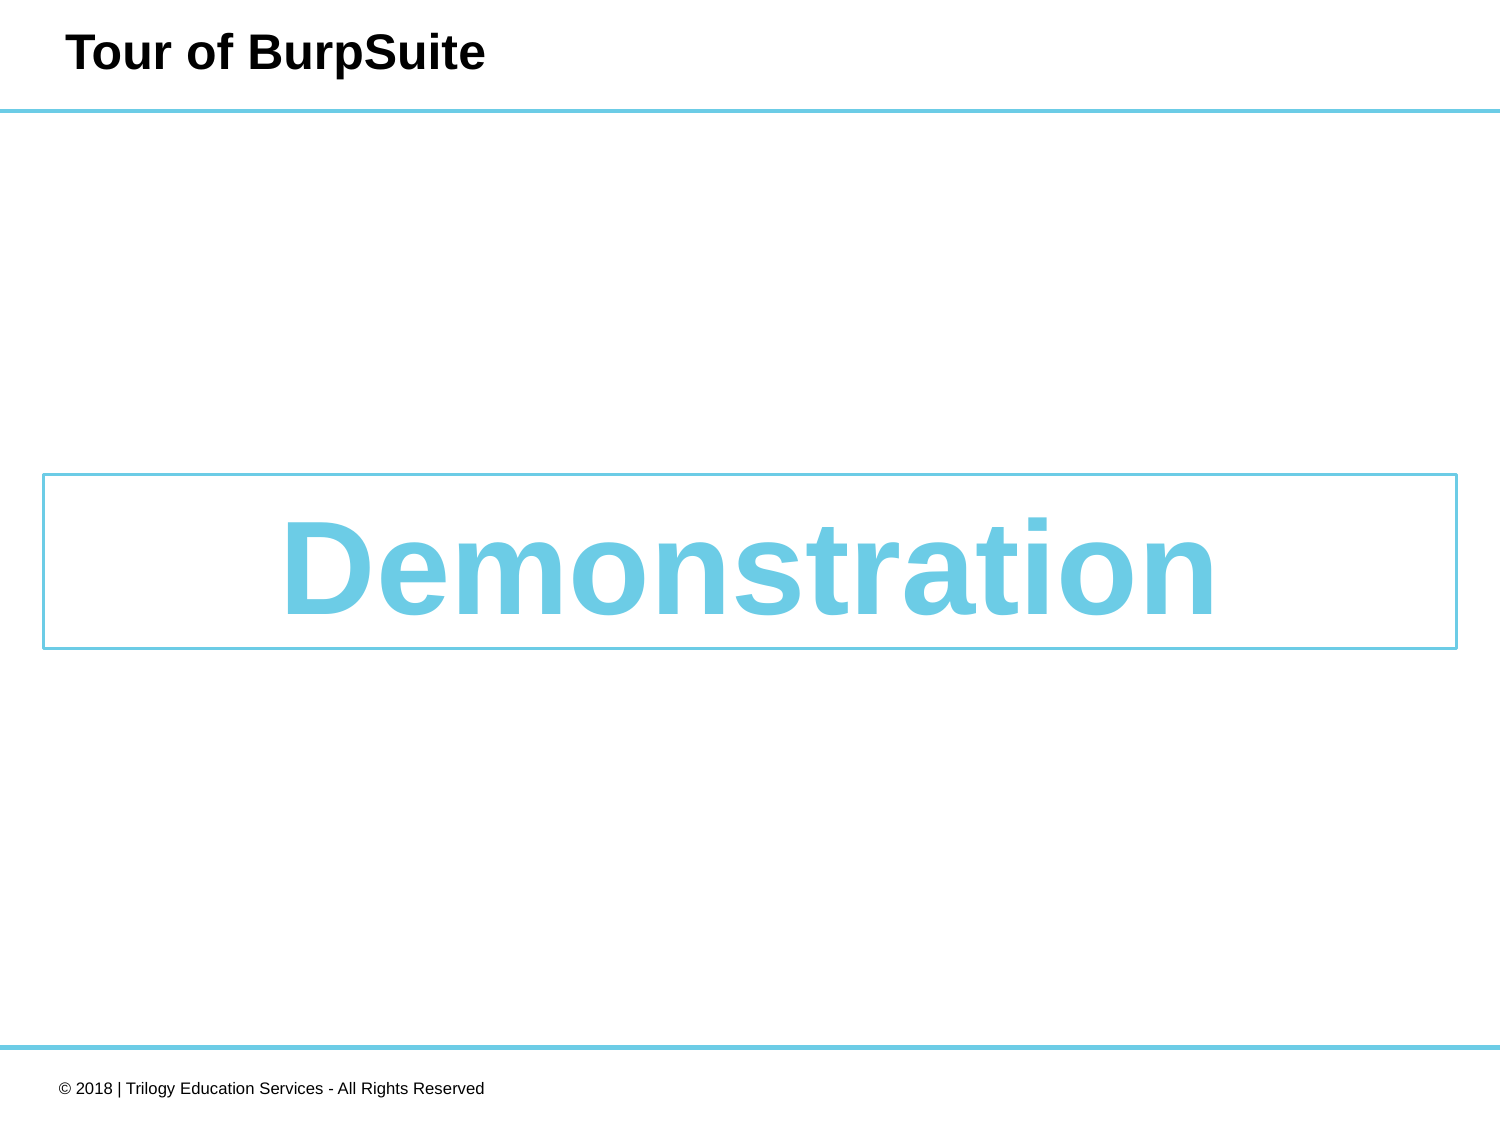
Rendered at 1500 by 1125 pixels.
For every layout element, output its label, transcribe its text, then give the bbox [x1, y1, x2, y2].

title Tour of BurpSuite [50, 0, 1475, 108]
text_box Demonstration [43, 474, 1457, 649]
